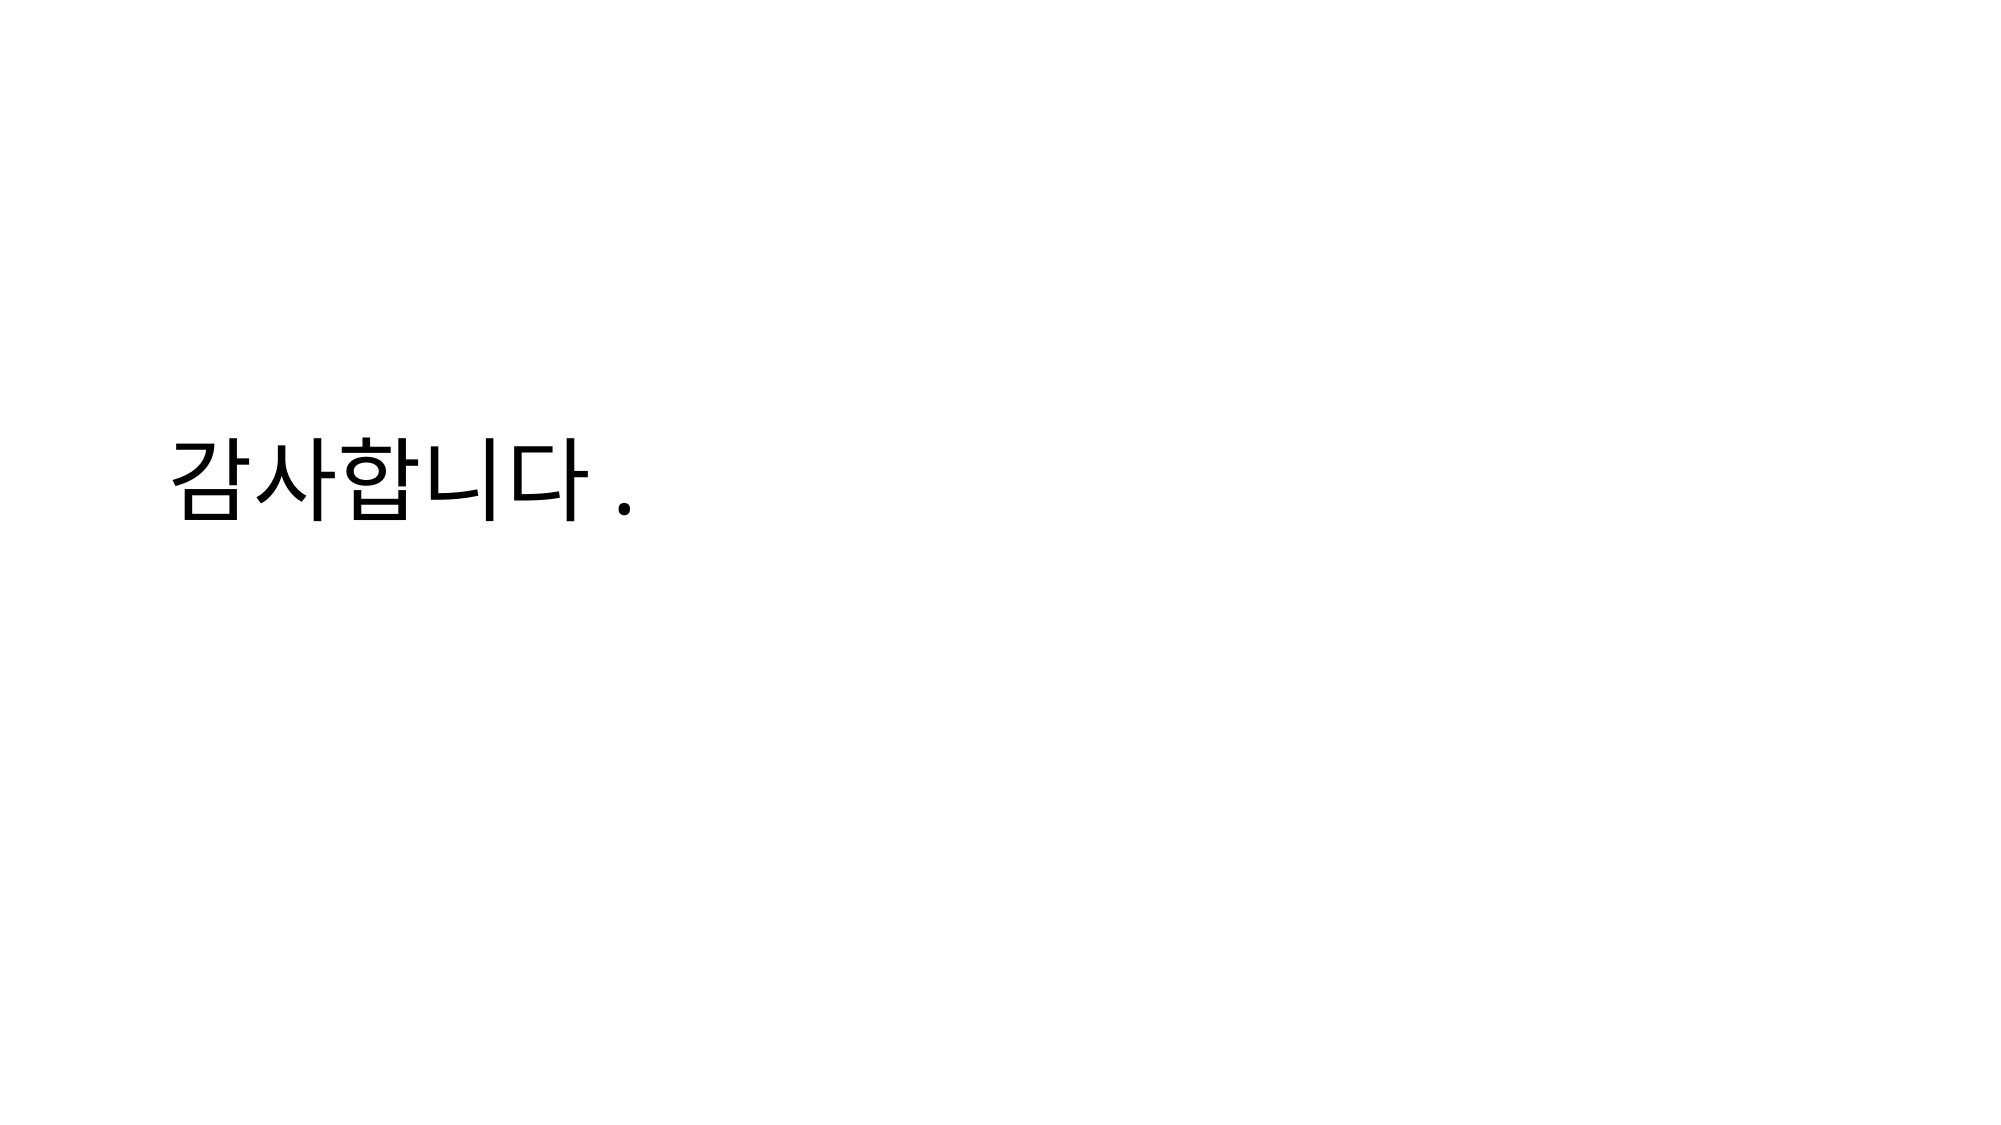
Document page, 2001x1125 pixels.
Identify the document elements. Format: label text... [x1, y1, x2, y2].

title 감사합니다. [153, 375, 1879, 594]
